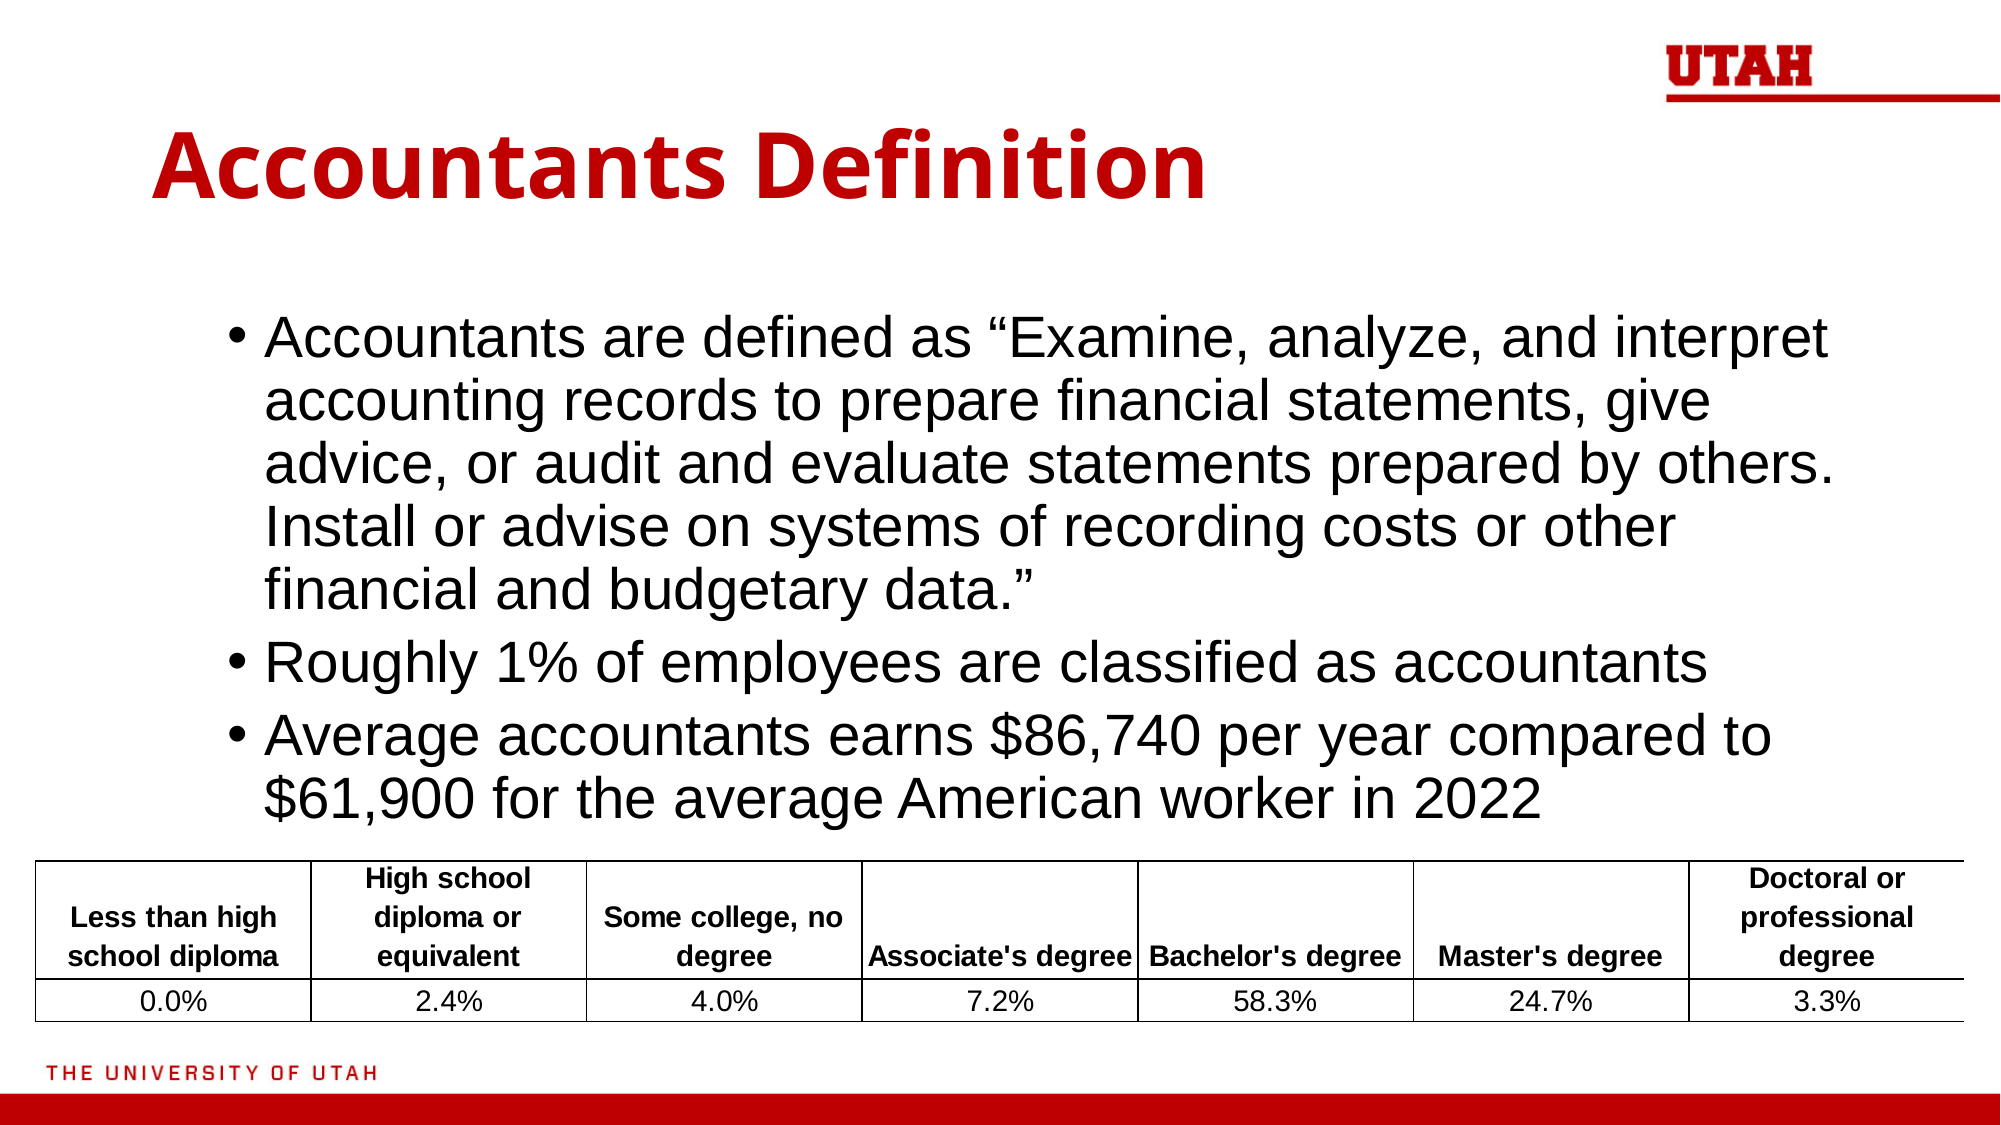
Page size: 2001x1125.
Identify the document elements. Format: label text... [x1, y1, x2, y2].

title Accountants Definition [137, 59, 1863, 278]
list Accountants are defined as “Examine, analyze, and interpret accounting records to prepare financial statements, give advice, or audit and evaluate statements prepared by others. Install or advise on systems of recording costs or other financial and budgetary data.” Roughly 1% of employees are classified as accountants Average accountants earns $86,740 per year compared to $61,900 for the average American worker in 2022 [137, 299, 1863, 860]
picture [0, 0, 2001, 1125]
